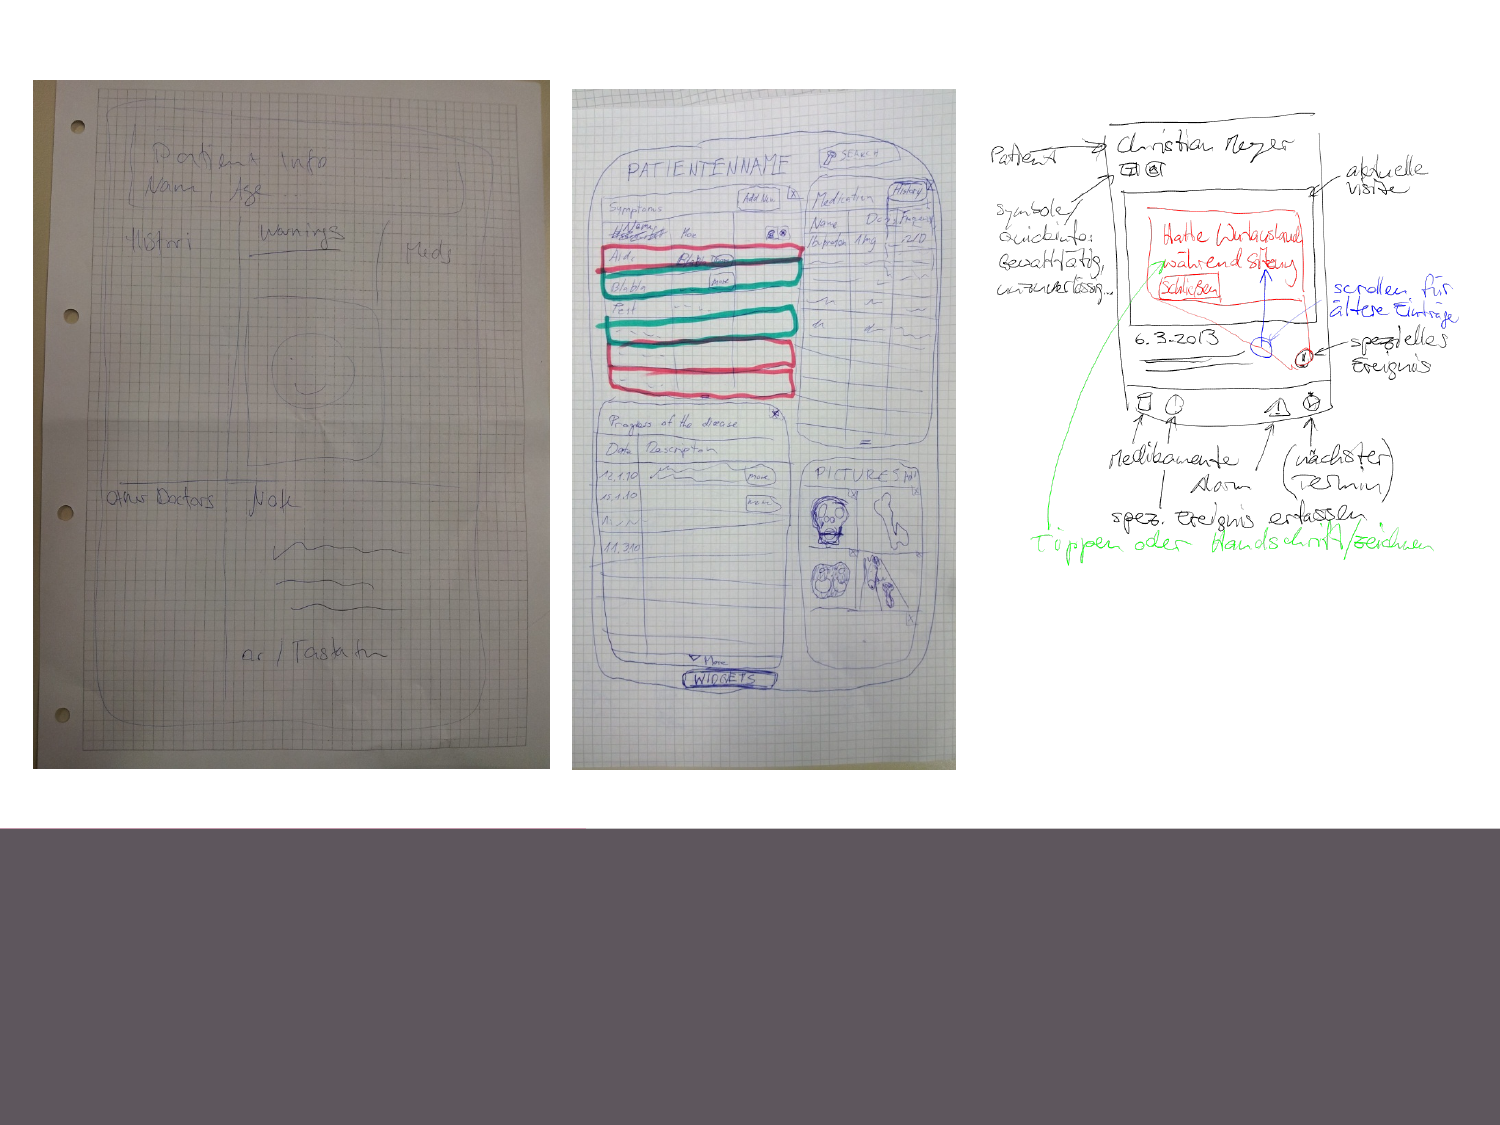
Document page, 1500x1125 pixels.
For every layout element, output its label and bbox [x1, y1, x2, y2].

picture [572, 89, 956, 770]
picture [33, 80, 550, 769]
picture [974, 77, 1463, 770]
